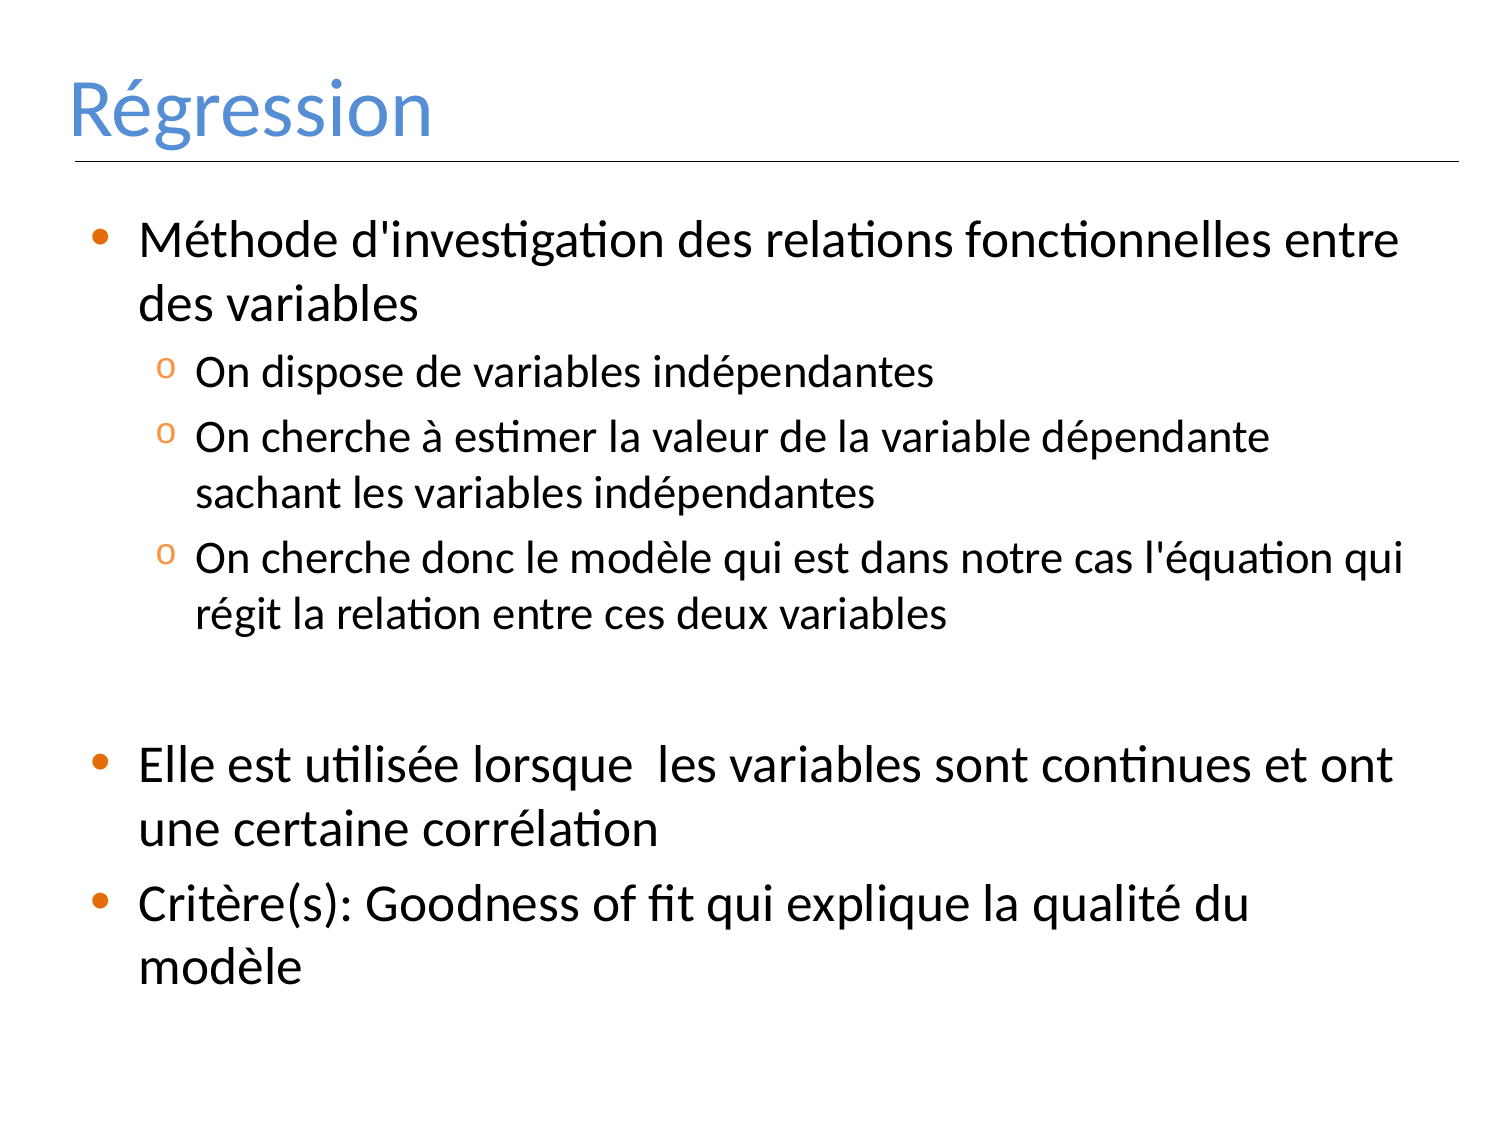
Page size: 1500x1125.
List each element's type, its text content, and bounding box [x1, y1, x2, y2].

title Régression [53, 45, 1483, 161]
list Méthode d'investigation des relations fonctionnelles entre des variables On dispose de variables indépendantes On cherche à estimer la valeur de la variable dépendante sachant les variables indépendantes On cherche donc le modèle qui est dans notre cas l'équation qui régit la relation entre ces deux variables Elle est utilisée lorsque les variables sont continues et ont une certaine corrélation Critère(s): Goodness of fit qui explique la qualité du modèle [75, 196, 1425, 1005]
